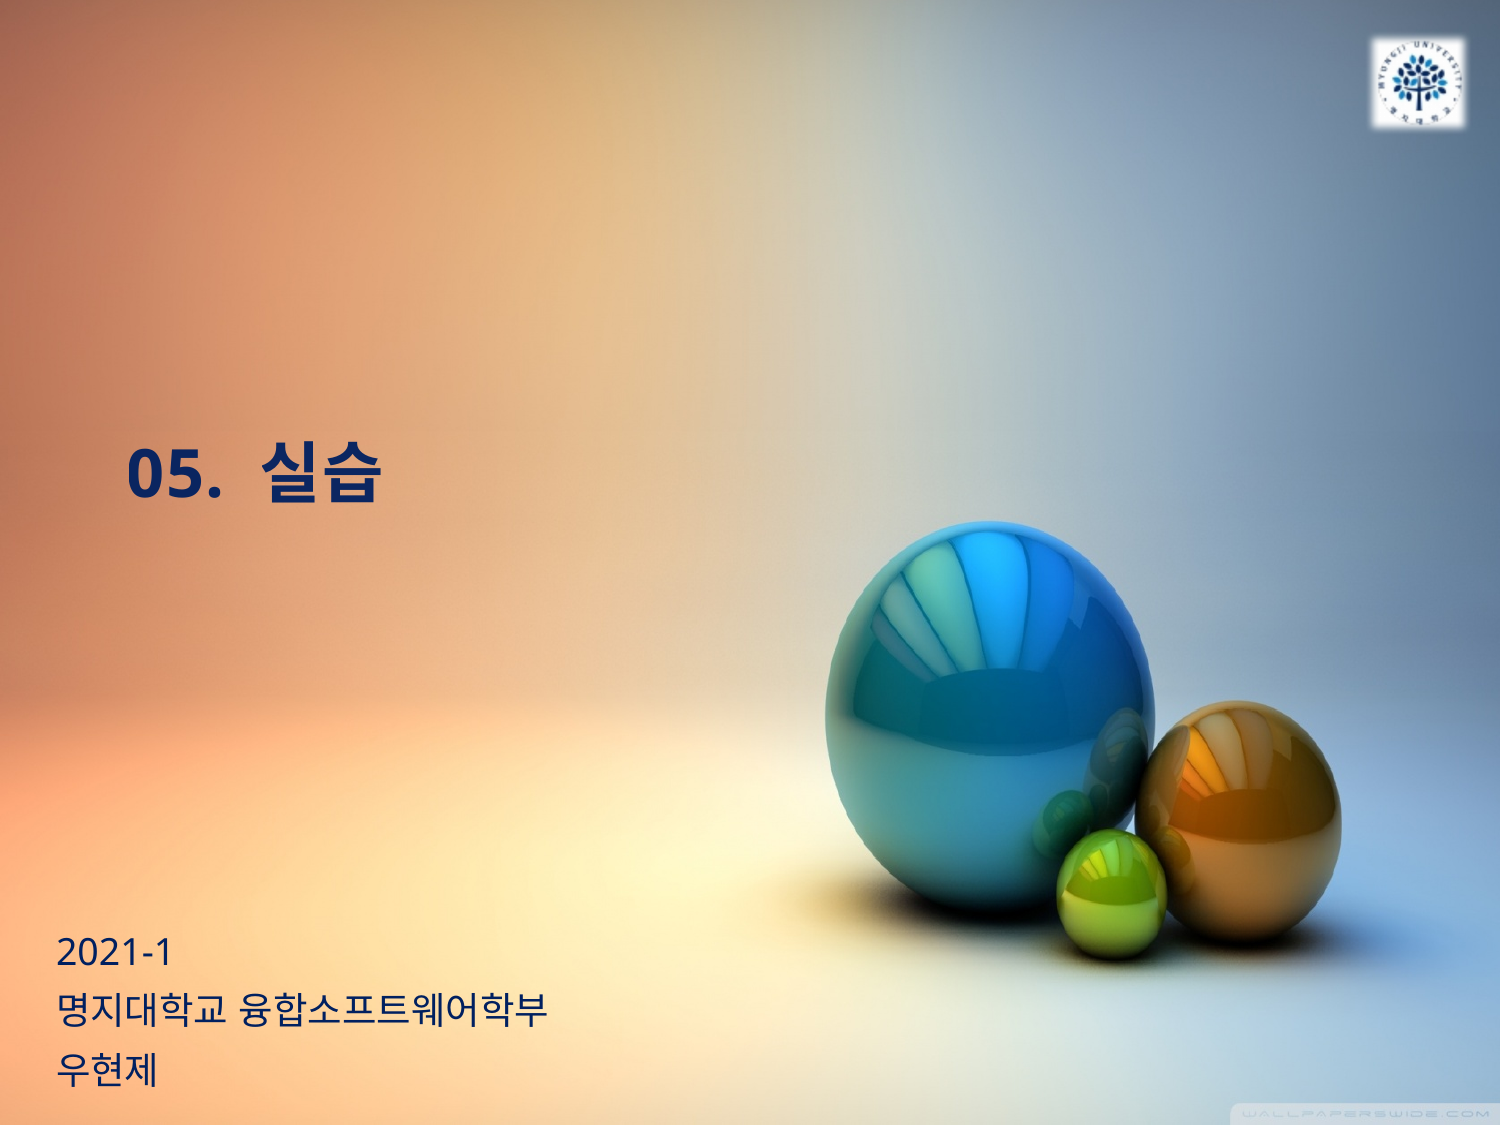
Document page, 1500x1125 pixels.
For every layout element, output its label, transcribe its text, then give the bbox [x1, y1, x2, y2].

picture [0, 0, 1500, 1125]
subtitle 2021-1 명지대학교 융합소프트웨어학부 우현제 [41, 916, 1092, 1103]
title 05. 실습 [112, 349, 1388, 591]
